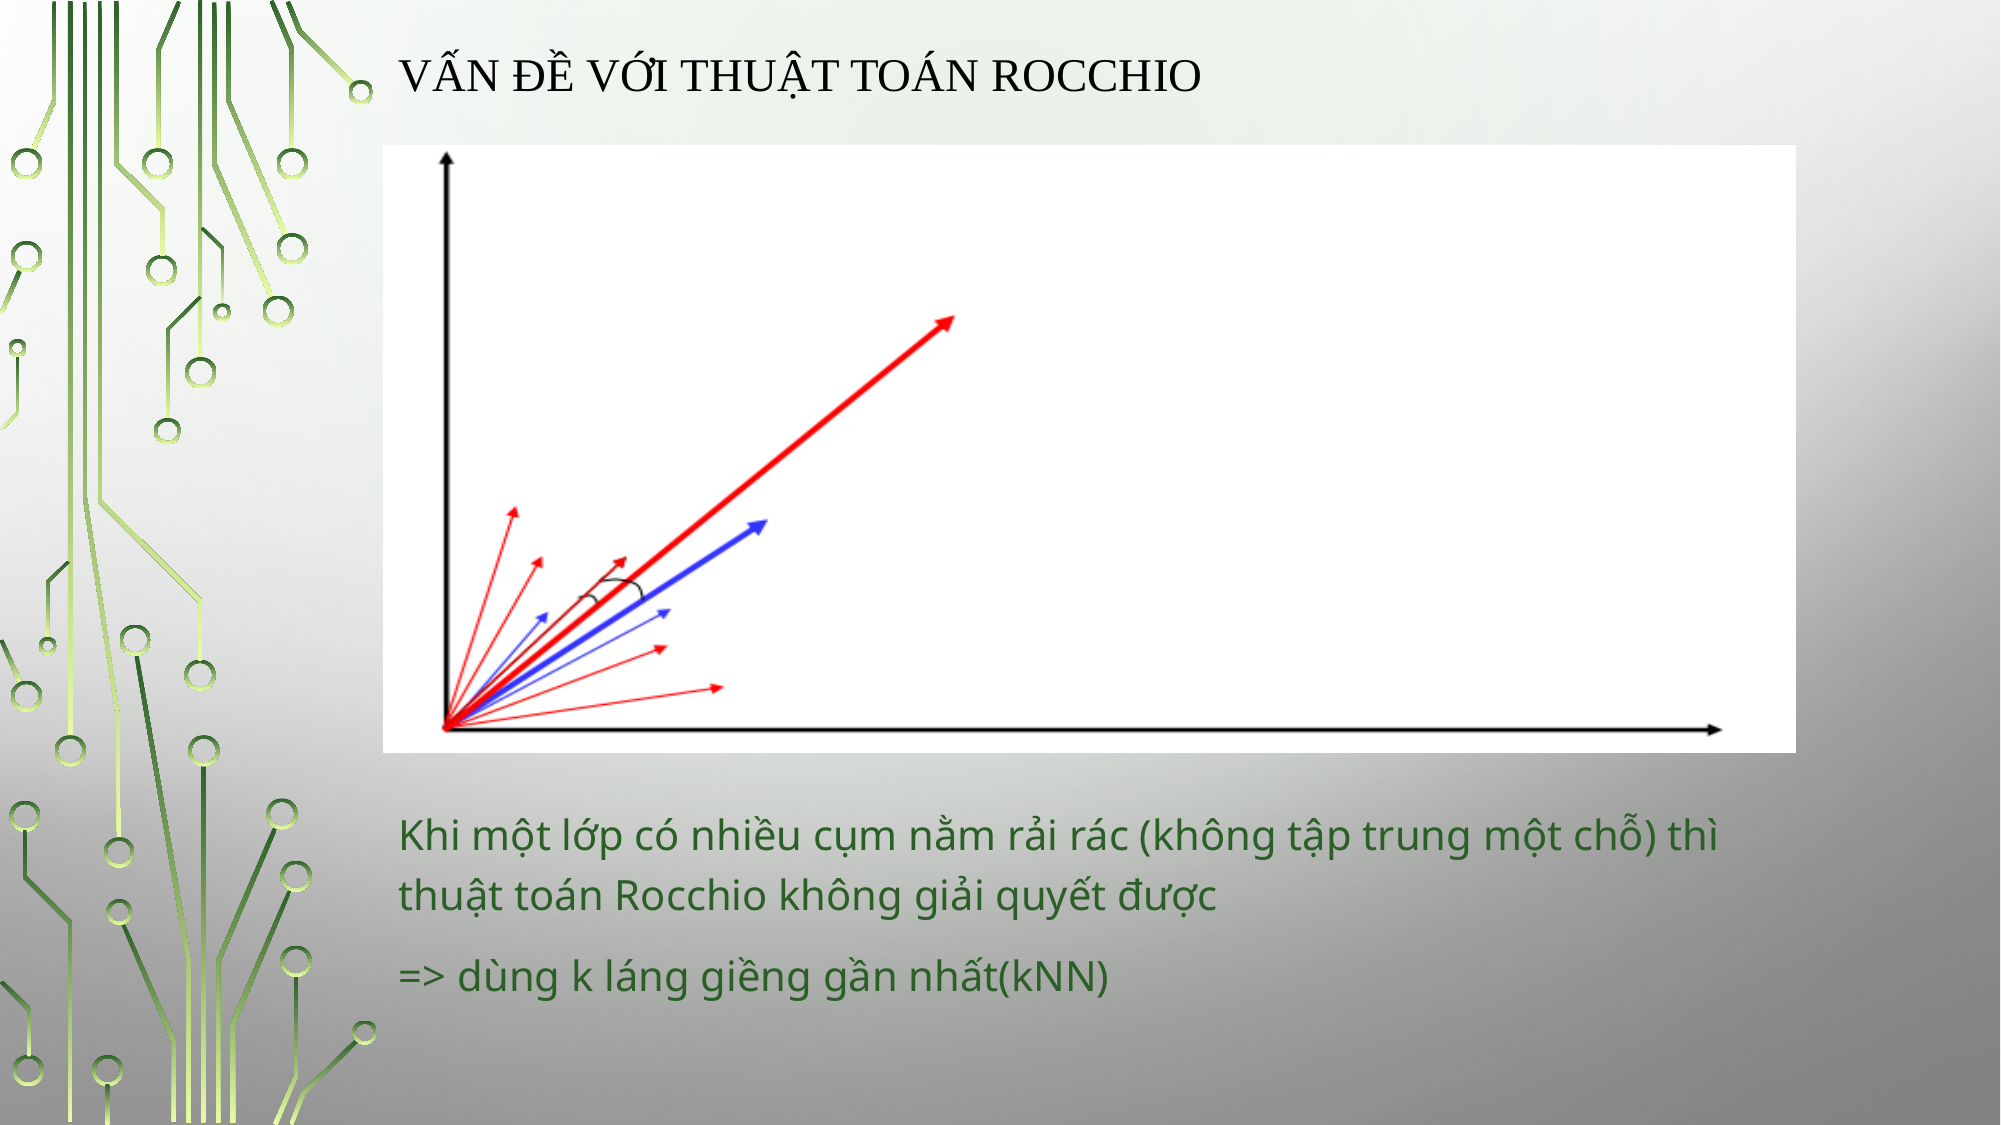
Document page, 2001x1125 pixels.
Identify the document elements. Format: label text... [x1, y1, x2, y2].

title Vấn đề với thuật toán Rocchio [383, 0, 1827, 109]
subtitle Khi một lớp có nhiều cụm nằm rải rác (không tập trung một chỗ) thì thuật toán Rocchio không giải quyết được => dùng k láng giềng gần nhất(kNN) [383, 791, 1827, 1026]
picture [383, 145, 1796, 753]
